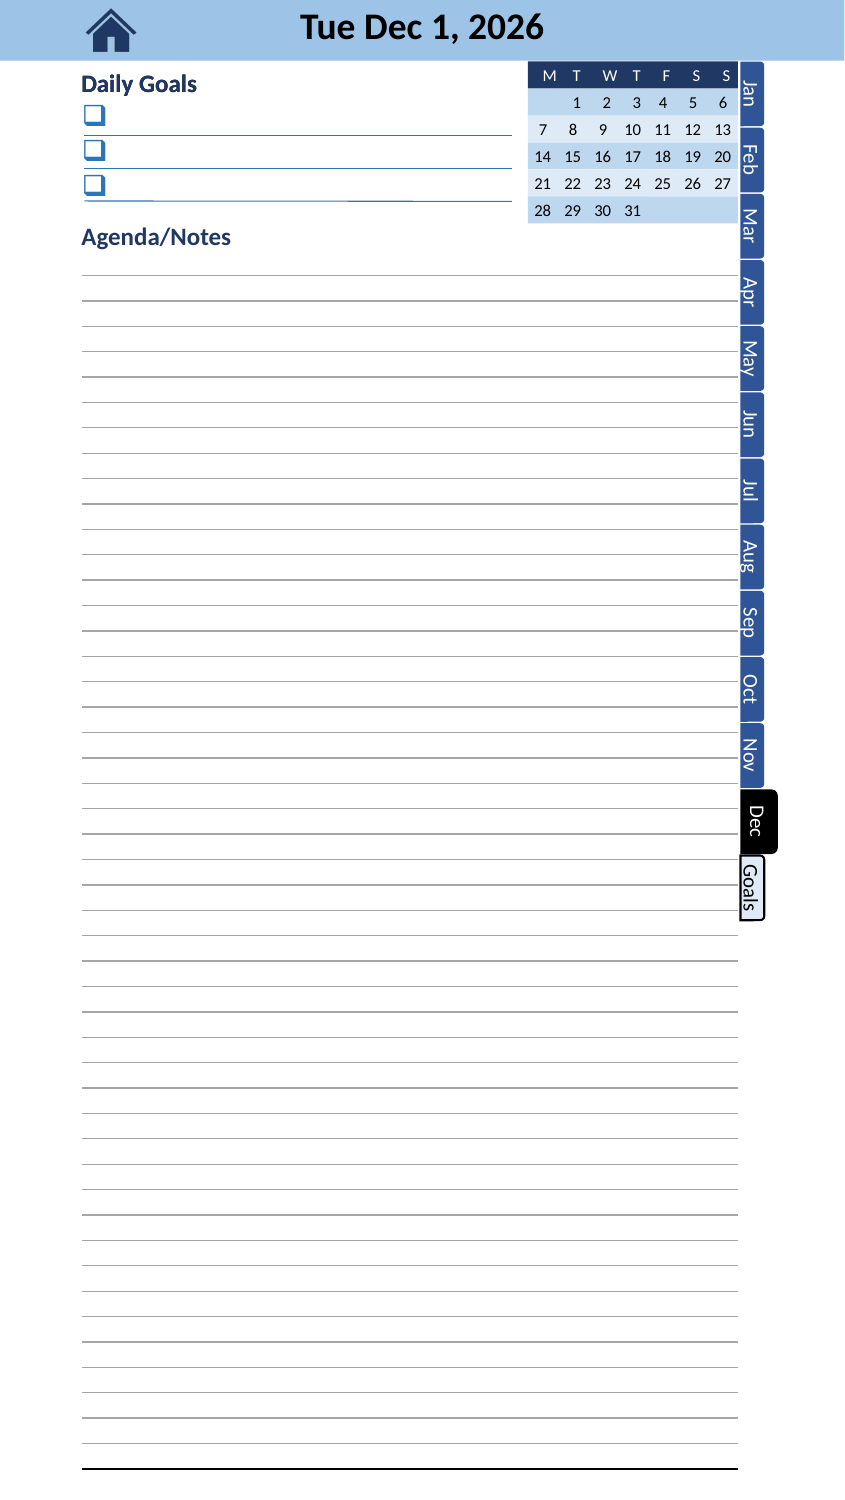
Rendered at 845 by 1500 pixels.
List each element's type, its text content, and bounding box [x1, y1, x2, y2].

list Tue Dec 1, 2026 [190, 0, 655, 61]
picture [82, 1, 140, 59]
